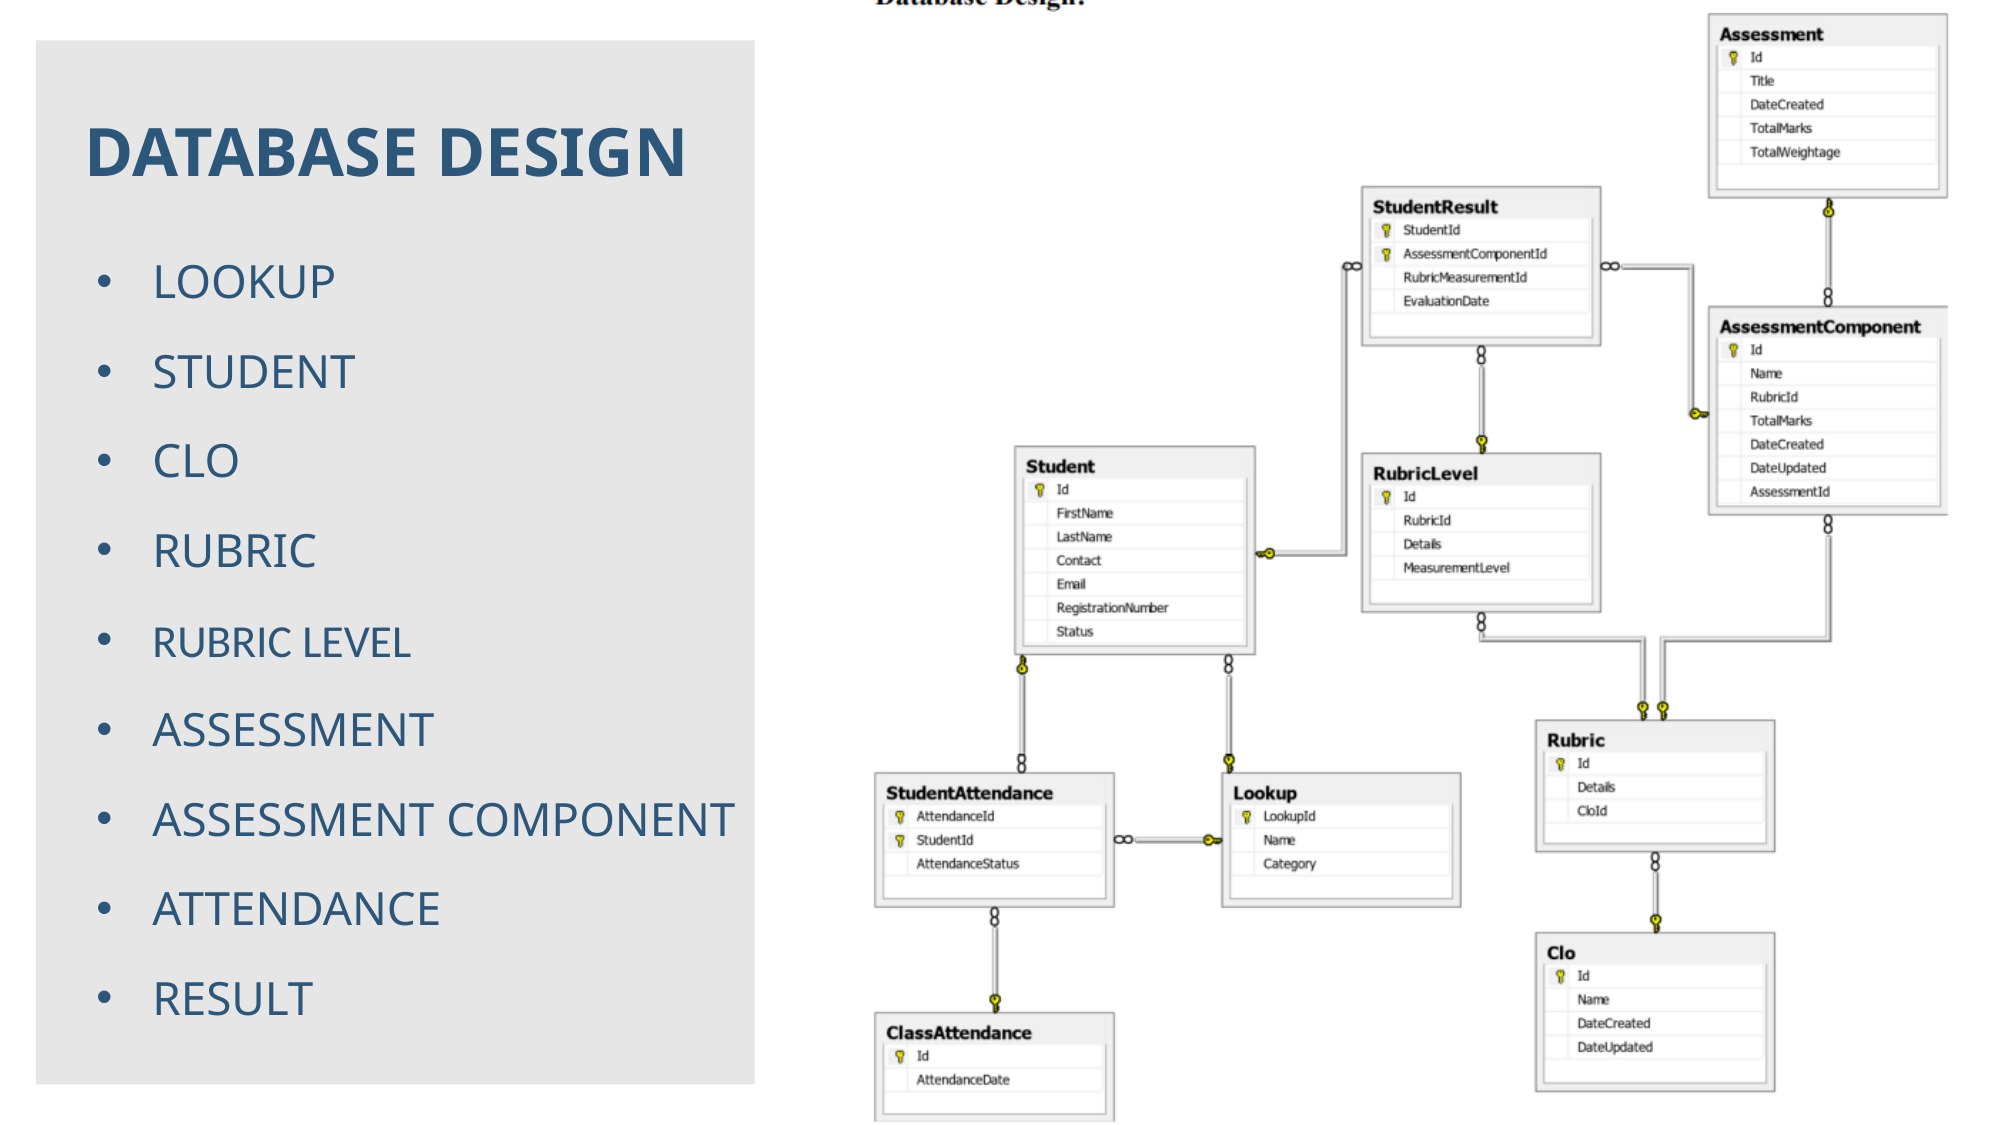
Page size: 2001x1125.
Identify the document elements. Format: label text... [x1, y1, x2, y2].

title DataBase design [84, 40, 755, 192]
picture [277, 326, 360, 409]
text_box [35, 39, 756, 1085]
text_box [0, 0, 790, 1125]
picture [790, 0, 2000, 1125]
text_box Lookup Student CLO Rubric Rubric Level Assessment Assessment Component Attendance Result [81, 231, 752, 1047]
